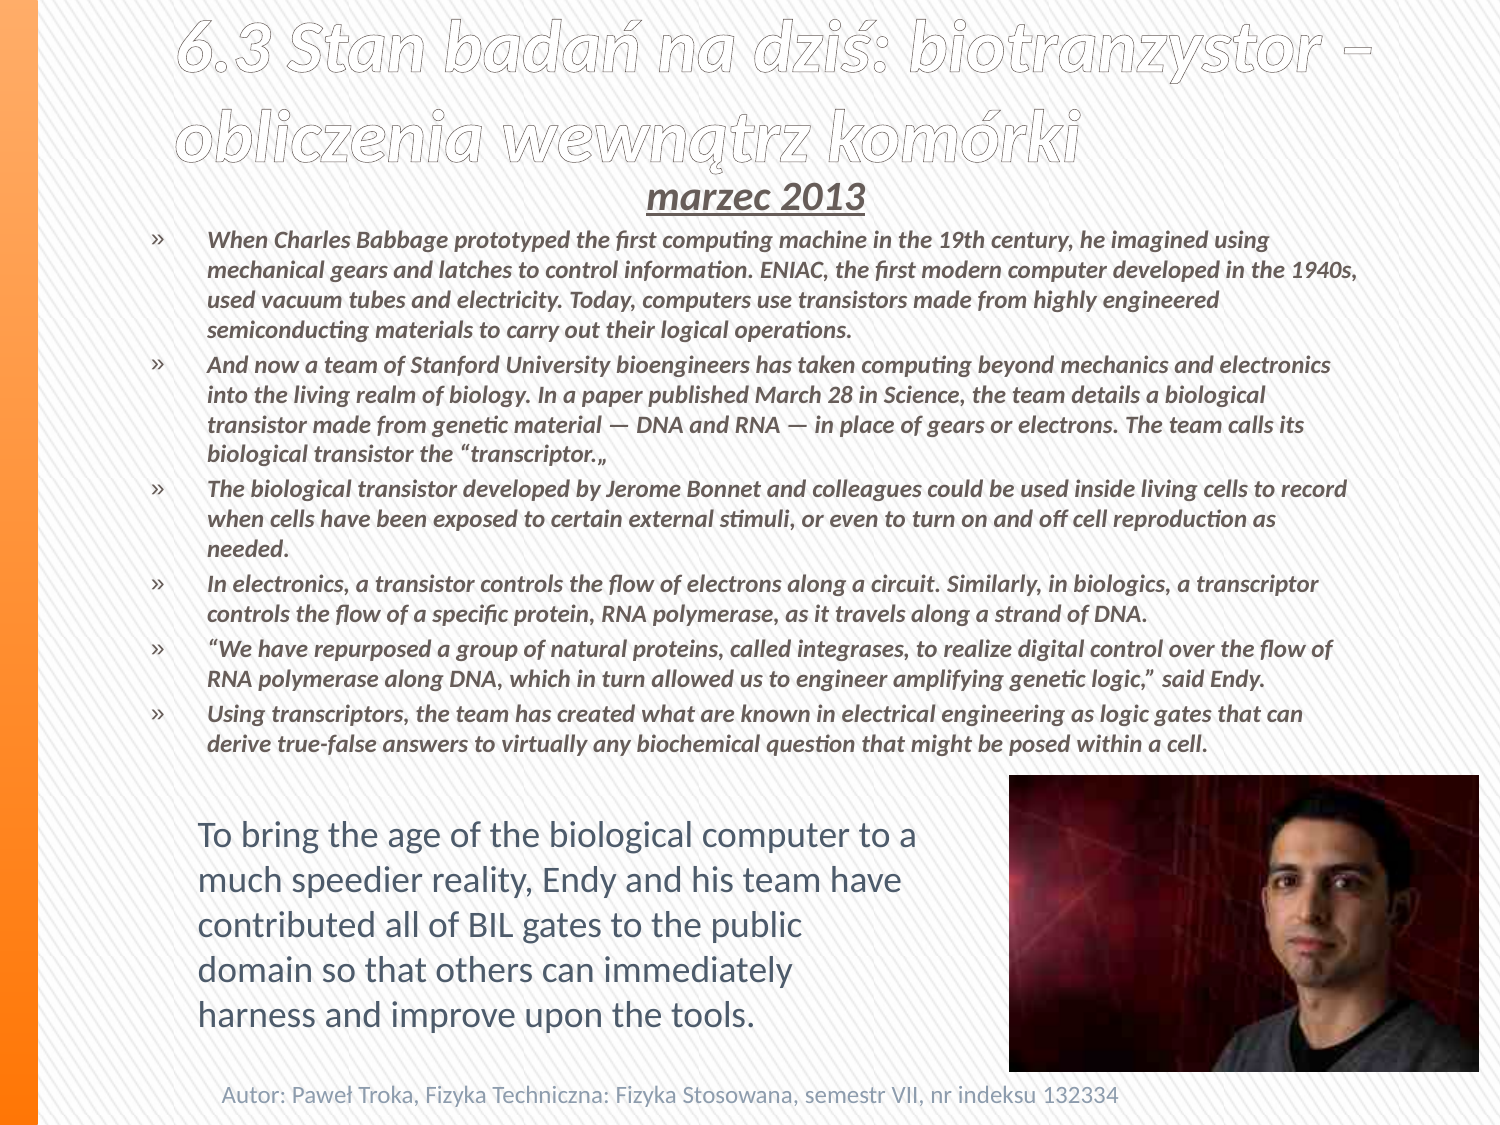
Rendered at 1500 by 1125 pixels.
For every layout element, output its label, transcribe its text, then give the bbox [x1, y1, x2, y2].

text_box To bring the age of the biological computer to a much speedier reality, Endy and his team have contributed all of BIL gates to the public domain so that others can immediately harness and improve upon the tools. [182, 802, 933, 1043]
list marzec 2013 When Charles Babbage prototyped the first computing machine in the 19th century, he imagined using mechanical gears and latches to control information. ENIAC, the first modern computer developed in the 1940s, used vacuum tubes and electricity. Today, computers use transistors made from highly engineered semiconducting materials to carry out their logical operations. And now a team of Stanford University bioengineers has taken computing beyond mechanics and electronics into the living realm of biology. In a paper published March 28 in Science, the team details a biological transistor made from genetic material — DNA and RNA — in place of gears or electrons. The team calls its biological transistor the “transcriptor.„ The biological transistor developed by Jerome Bonnet and colleagues could be used inside living cells to record when cells have been exposed to certain external stimuli, or even to turn on and off cell reproduction as needed. In electronics, a transistor controls the flow of electrons along a circuit. Similarly, in biologics, a transcriptor controls the flow of a specific protein, RNA polymerase, as it travels along a strand of DNA. “We have repurposed a group of natural proteins, called integrases, to realize digital control over the flow of RNA polymerase along DNA, which in turn allowed us to engineer amplifying genetic logic,” said Endy. Using transcriptors, the team has created what are known in electrical engineering as logic gates that can derive true-false answers to virtually any biochemical question that might be posed within a cell. [135, 160, 1376, 941]
picture [1009, 774, 1479, 1073]
title 6.3 Stan badań na dziś: biotranzystor – obliczenia wewnątrz komórki [159, 1, 1500, 185]
footer Autor: Paweł Troka, Fizyka Techniczna: Fizyka Stosowana, semestr VII, nr indeksu 132334 [206, 1074, 1382, 1113]
